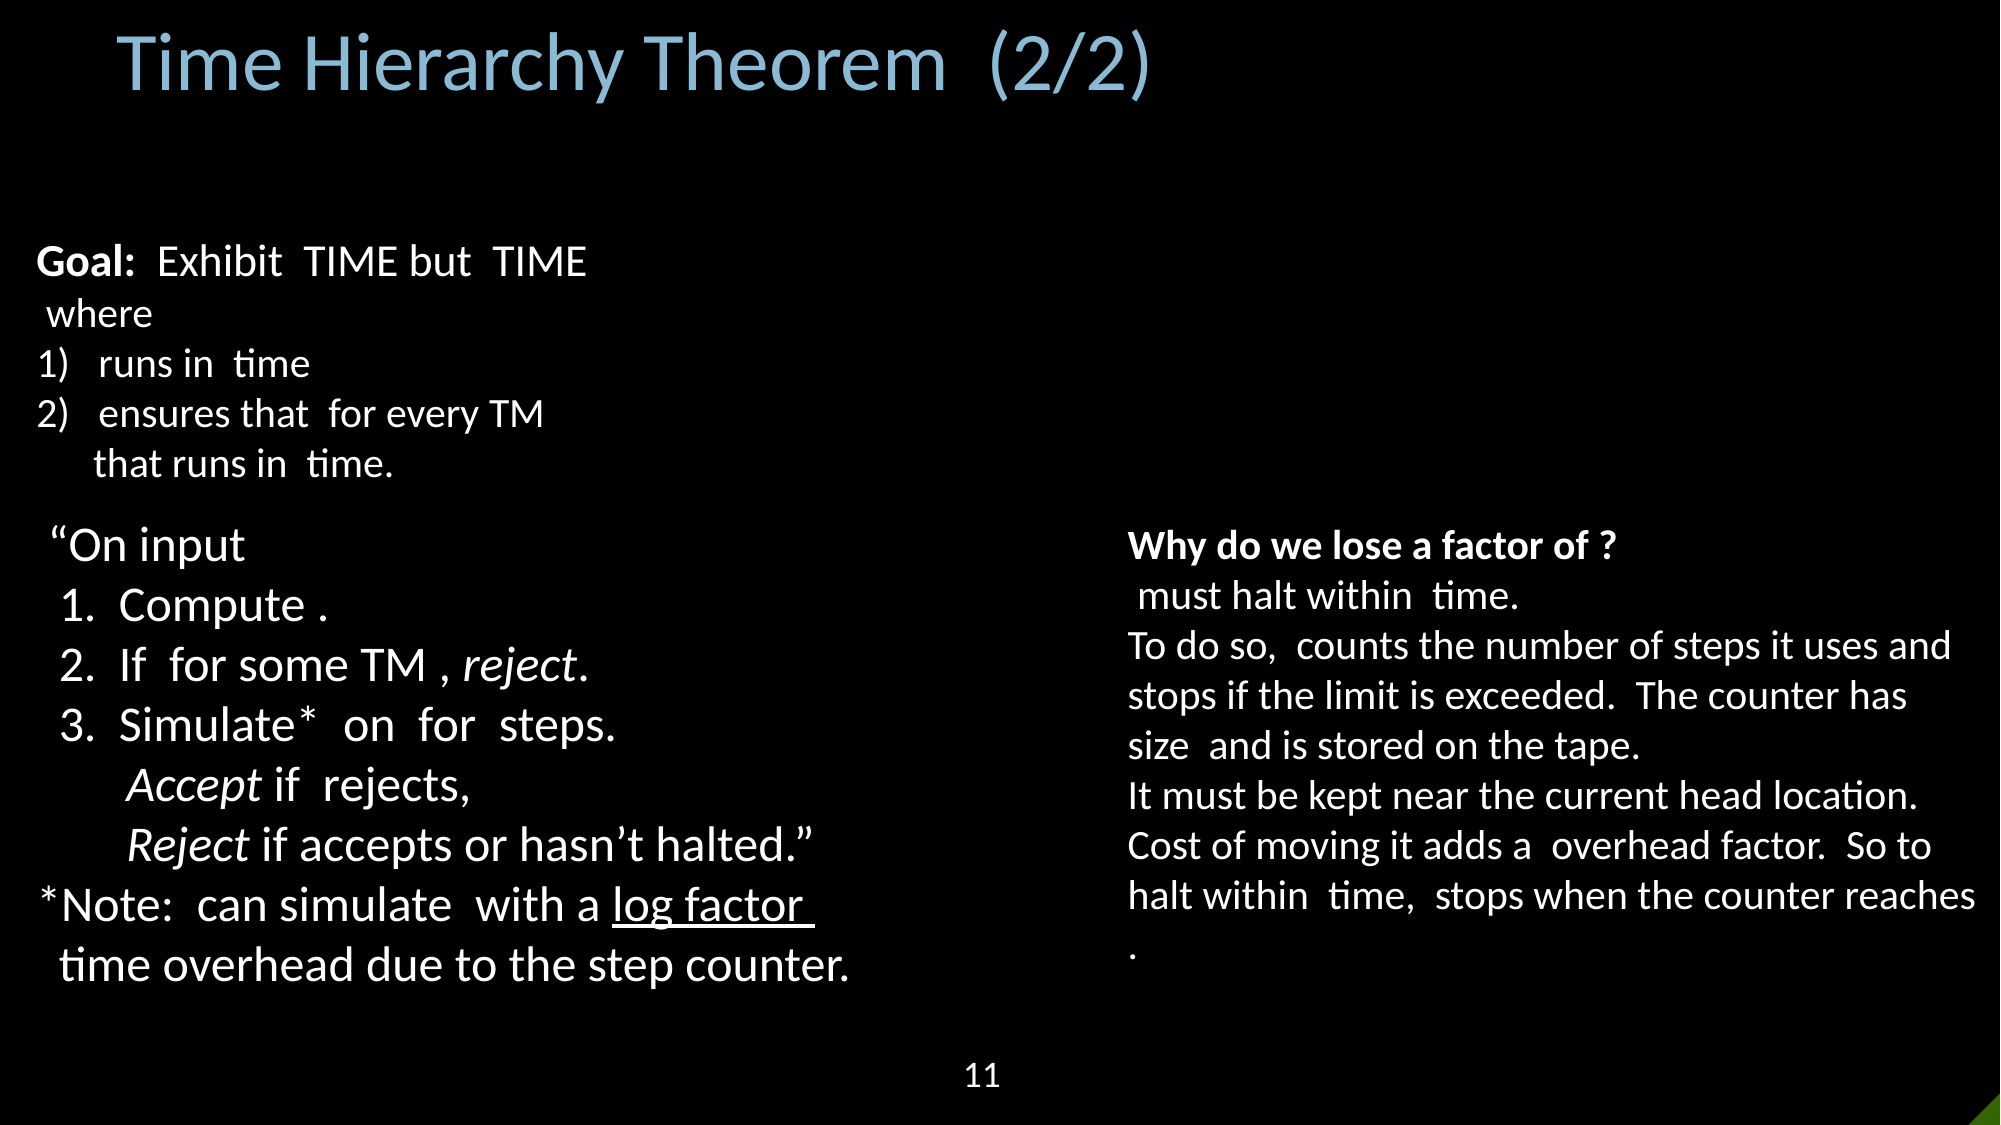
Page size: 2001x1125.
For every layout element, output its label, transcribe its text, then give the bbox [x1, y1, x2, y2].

text_box Time Hierarchy Theorem (2/2) [0, 0, 1271, 115]
text_box 11 [948, 1042, 1016, 1103]
text_box [1968, 1093, 2000, 1125]
